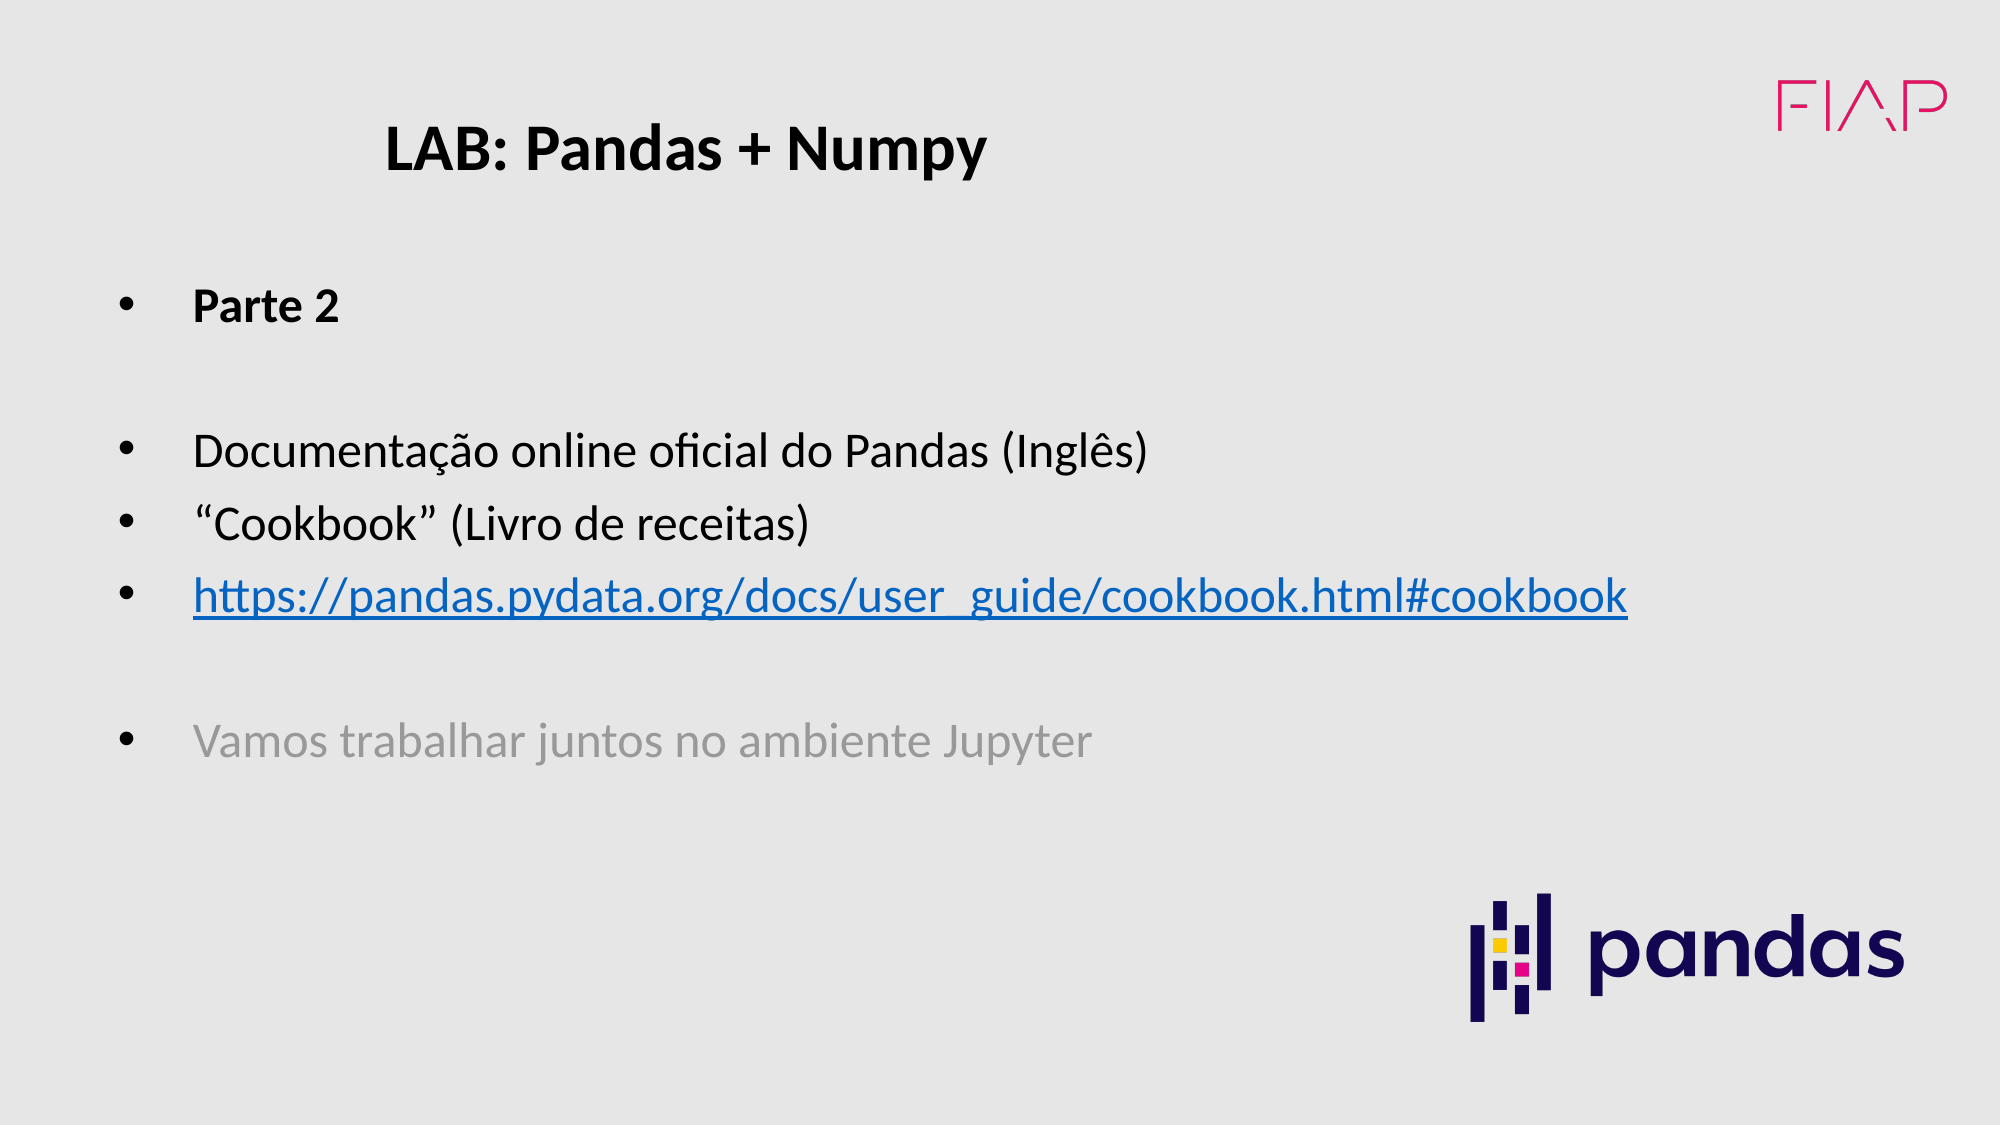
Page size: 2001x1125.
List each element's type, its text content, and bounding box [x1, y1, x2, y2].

picture [1778, 80, 1947, 131]
text_box LAB: Pandas + Numpy [370, 96, 1004, 192]
text_box Parte 2 Documentação online oficial do Pandas (Inglês) “Cookbook” (Livro de receitas) https://pandas.pydata.org/docs/user_guide/cookbook.html#cookbook Vamos trabalhar juntos no ambiente Jupyter [103, 265, 1754, 848]
picture [1449, 861, 1925, 1054]
